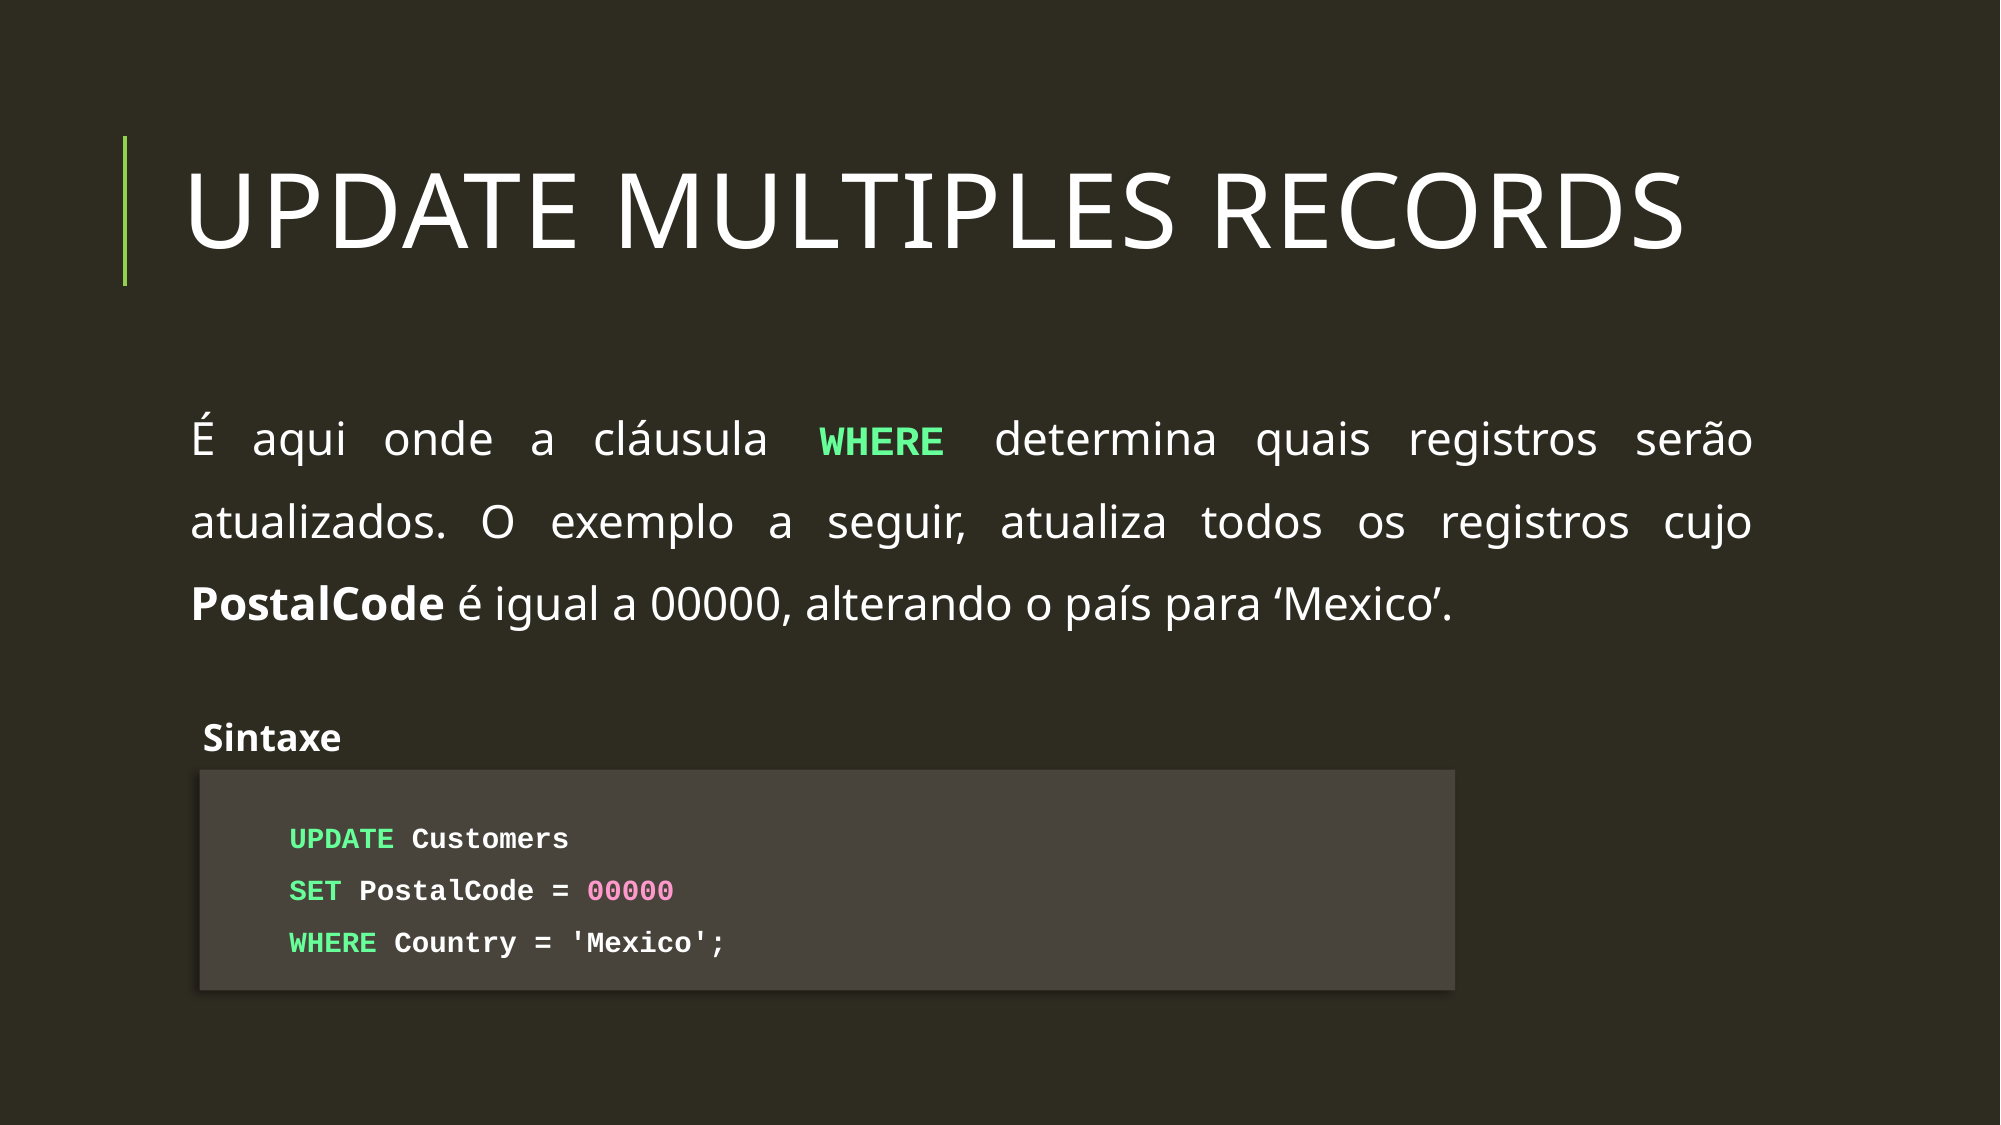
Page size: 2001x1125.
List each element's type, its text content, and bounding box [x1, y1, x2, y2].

text_box UPDATE Customers SET PostalCode = 00000 WHERE Country = 'Mexico'; [198, 768, 1456, 992]
text_box Sintaxe [188, 706, 357, 767]
list É aqui onde a cláusula WHERE determina quais registros serão atualizados. O exemplo a seguir, atualiza todos os registros cujo PostalCode é igual a 00000, alterando o país para ‘Mexico’. [168, 375, 1763, 1035]
title Update multiples records [168, 96, 1763, 342]
